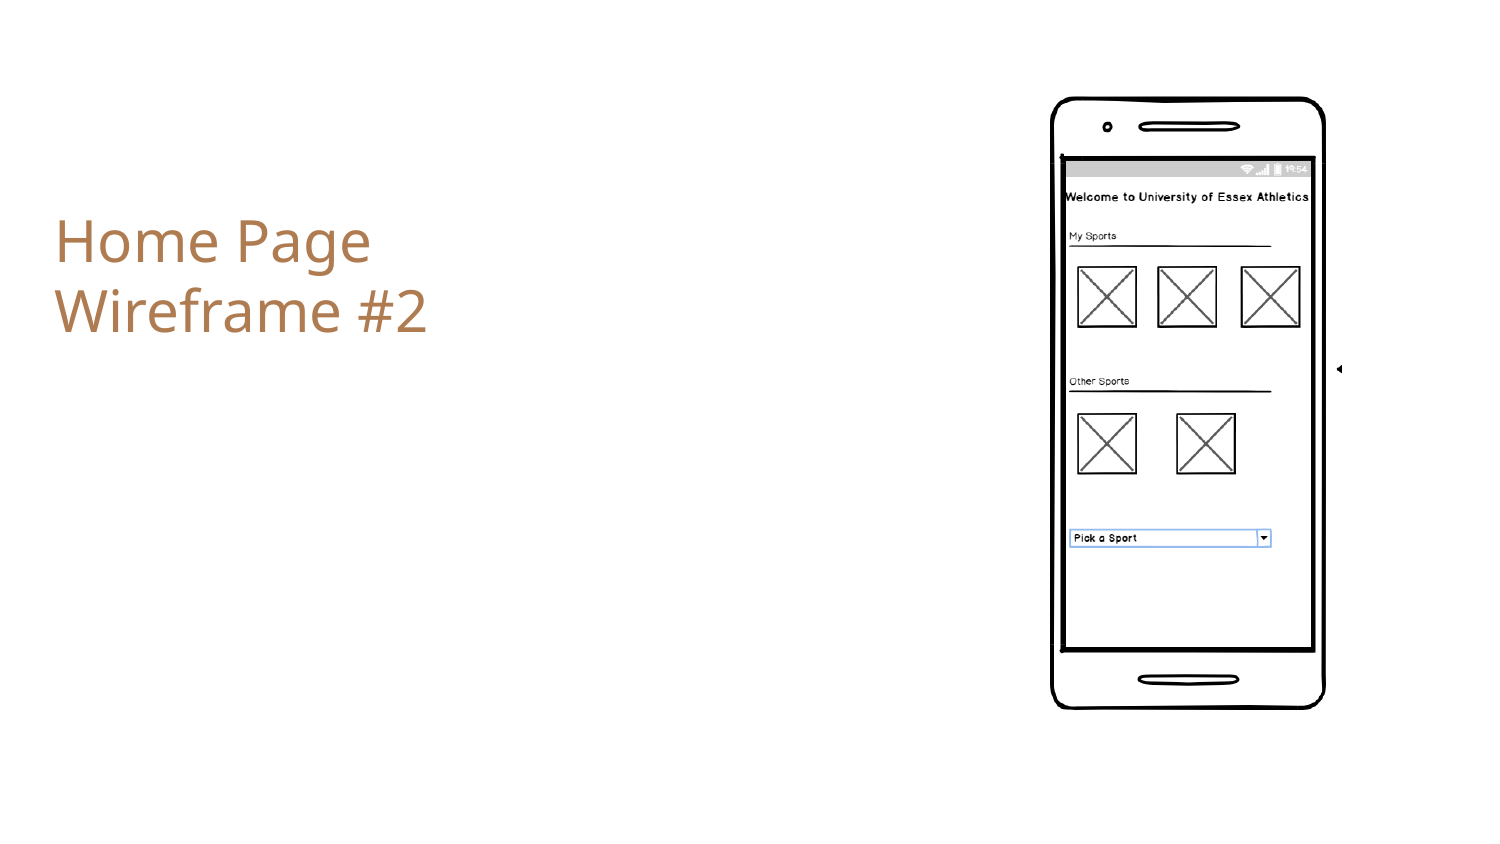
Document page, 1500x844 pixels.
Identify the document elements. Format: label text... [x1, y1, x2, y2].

picture [1032, 86, 1343, 710]
title Home Page Wireframe #2 [39, 189, 541, 335]
